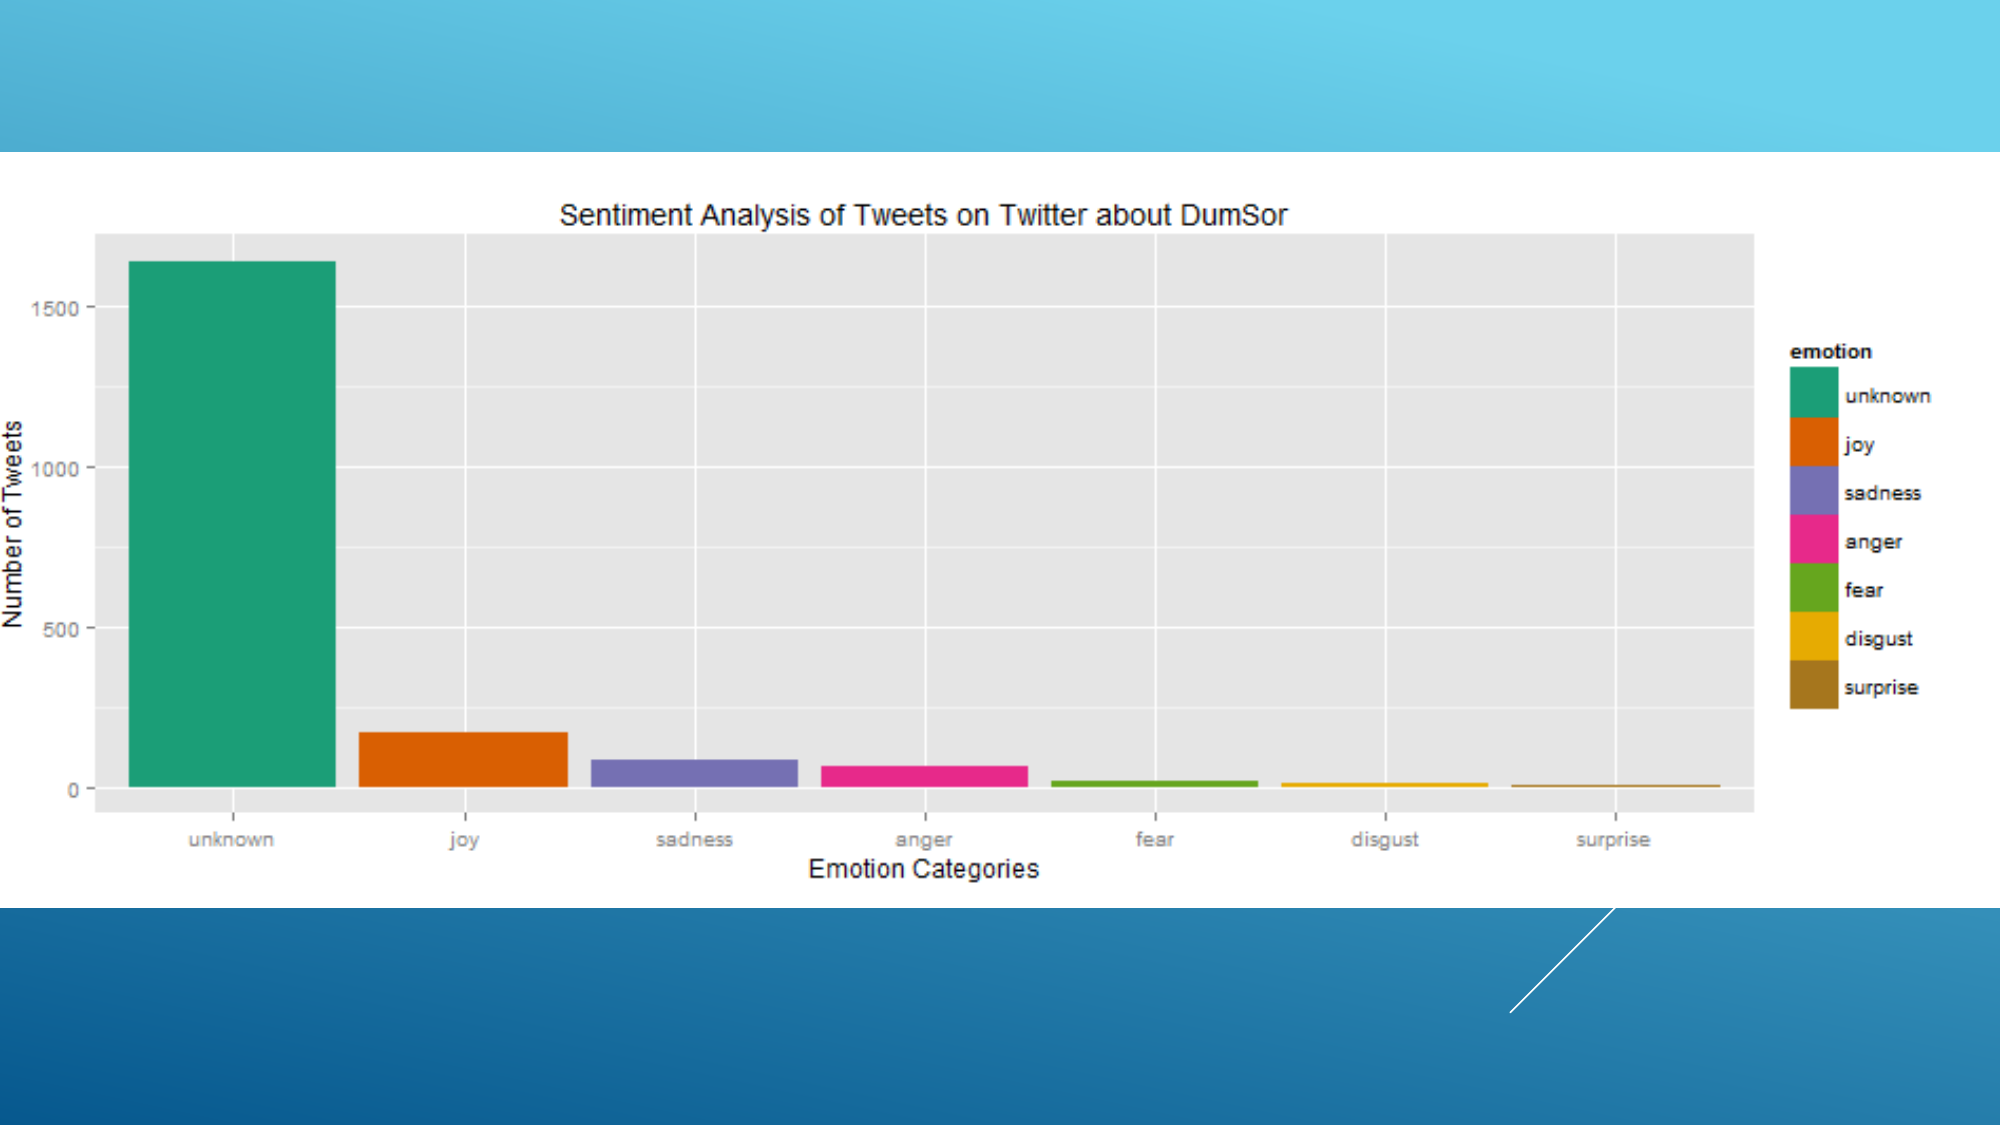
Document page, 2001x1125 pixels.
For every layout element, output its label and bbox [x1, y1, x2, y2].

picture [0, 151, 2000, 908]
